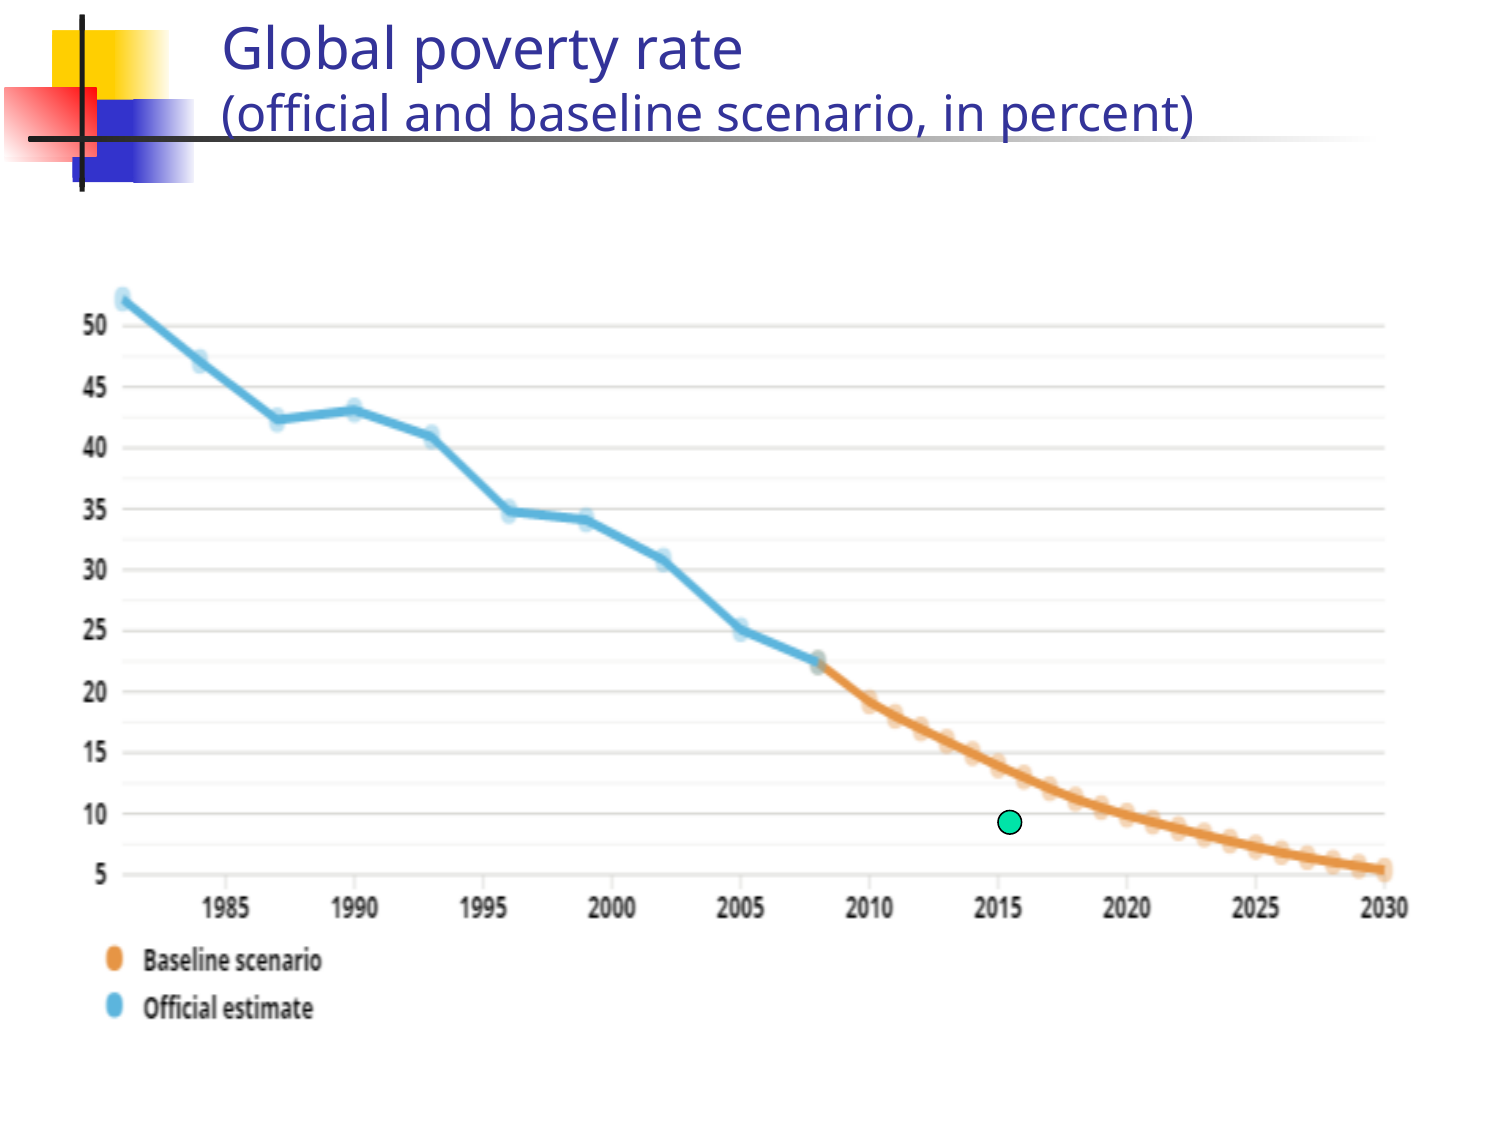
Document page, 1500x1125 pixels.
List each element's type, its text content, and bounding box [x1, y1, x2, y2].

title Global poverty rate (official and baseline scenario, in percent) [206, 31, 1450, 149]
picture [0, 231, 1500, 1047]
